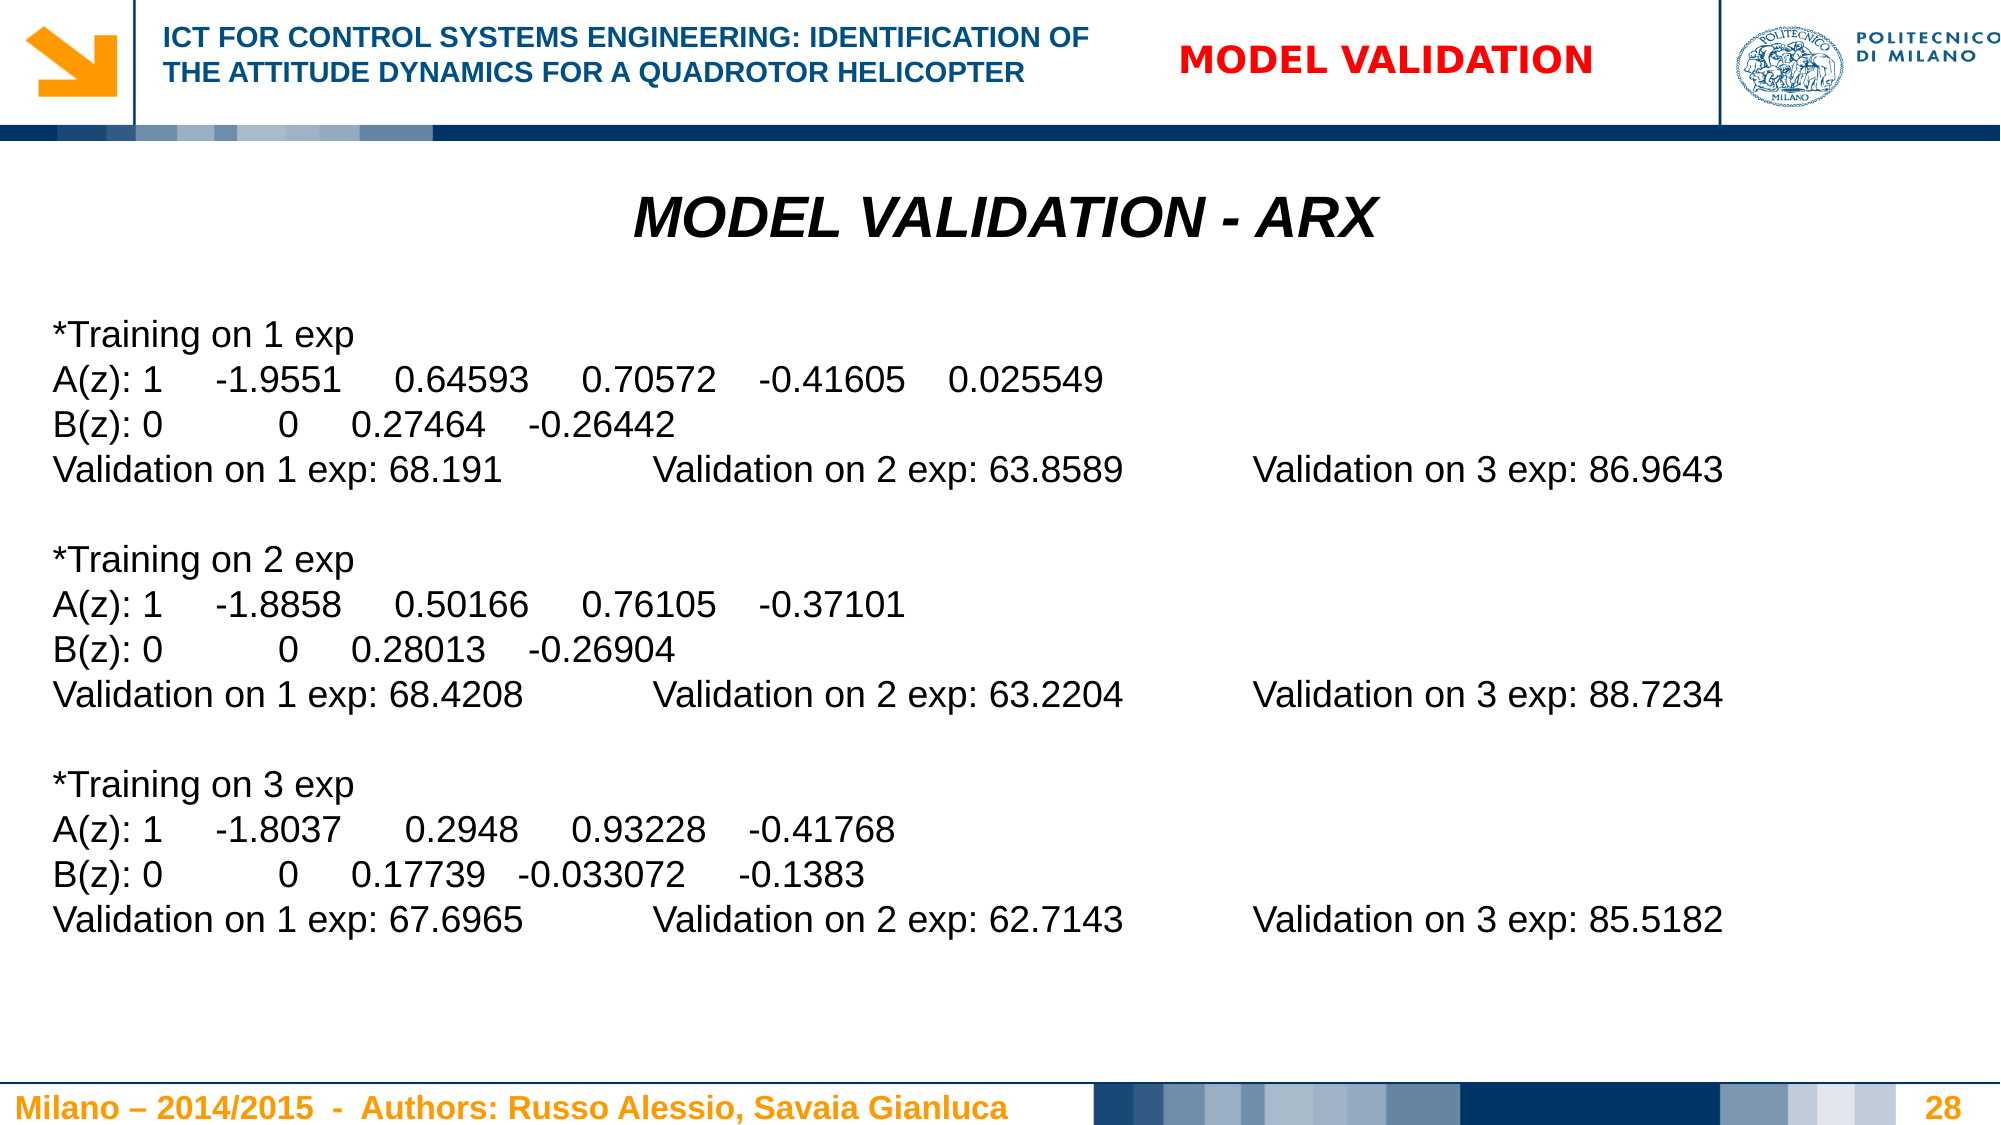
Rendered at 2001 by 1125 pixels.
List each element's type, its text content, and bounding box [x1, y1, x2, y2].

picture [0, 1082, 2000, 1125]
text_box *Training on 1 exp A(z): 1 -1.9551 0.64593 0.70572 -0.41605 0.025549 B(z): 0 0 0.27464 -0.26442 Validation on 1 exp: 68.191 Validation on 2 exp: 63.8589 Validation on 3 exp: 86.9643 *Training on 2 exp A(z): 1 -1.8858 0.50166 0.76105 -0.37101 B(z): 0 0 0.28013 -0.26904 Validation on 1 exp: 68.4208 Validation on 2 exp: 63.2204 Validation on 3 exp: 88.7234 *Training on 3 exp A(z): 1 -1.8037 0.2948 0.93228 -0.41768 B(z): 0 0 0.17739 -0.033072 -0.1383 Validation on 1 exp: 67.6965 Validation on 2 exp: 62.7143 Validation on 3 exp: 85.5182 [38, 257, 1961, 993]
picture [0, 0, 2001, 141]
text_box MODEL VALIDATION - ARX [37, 171, 1974, 257]
text_box MODEL VALIDATION [1163, 28, 1610, 89]
slide_number 28 [1918, 1085, 2000, 1125]
